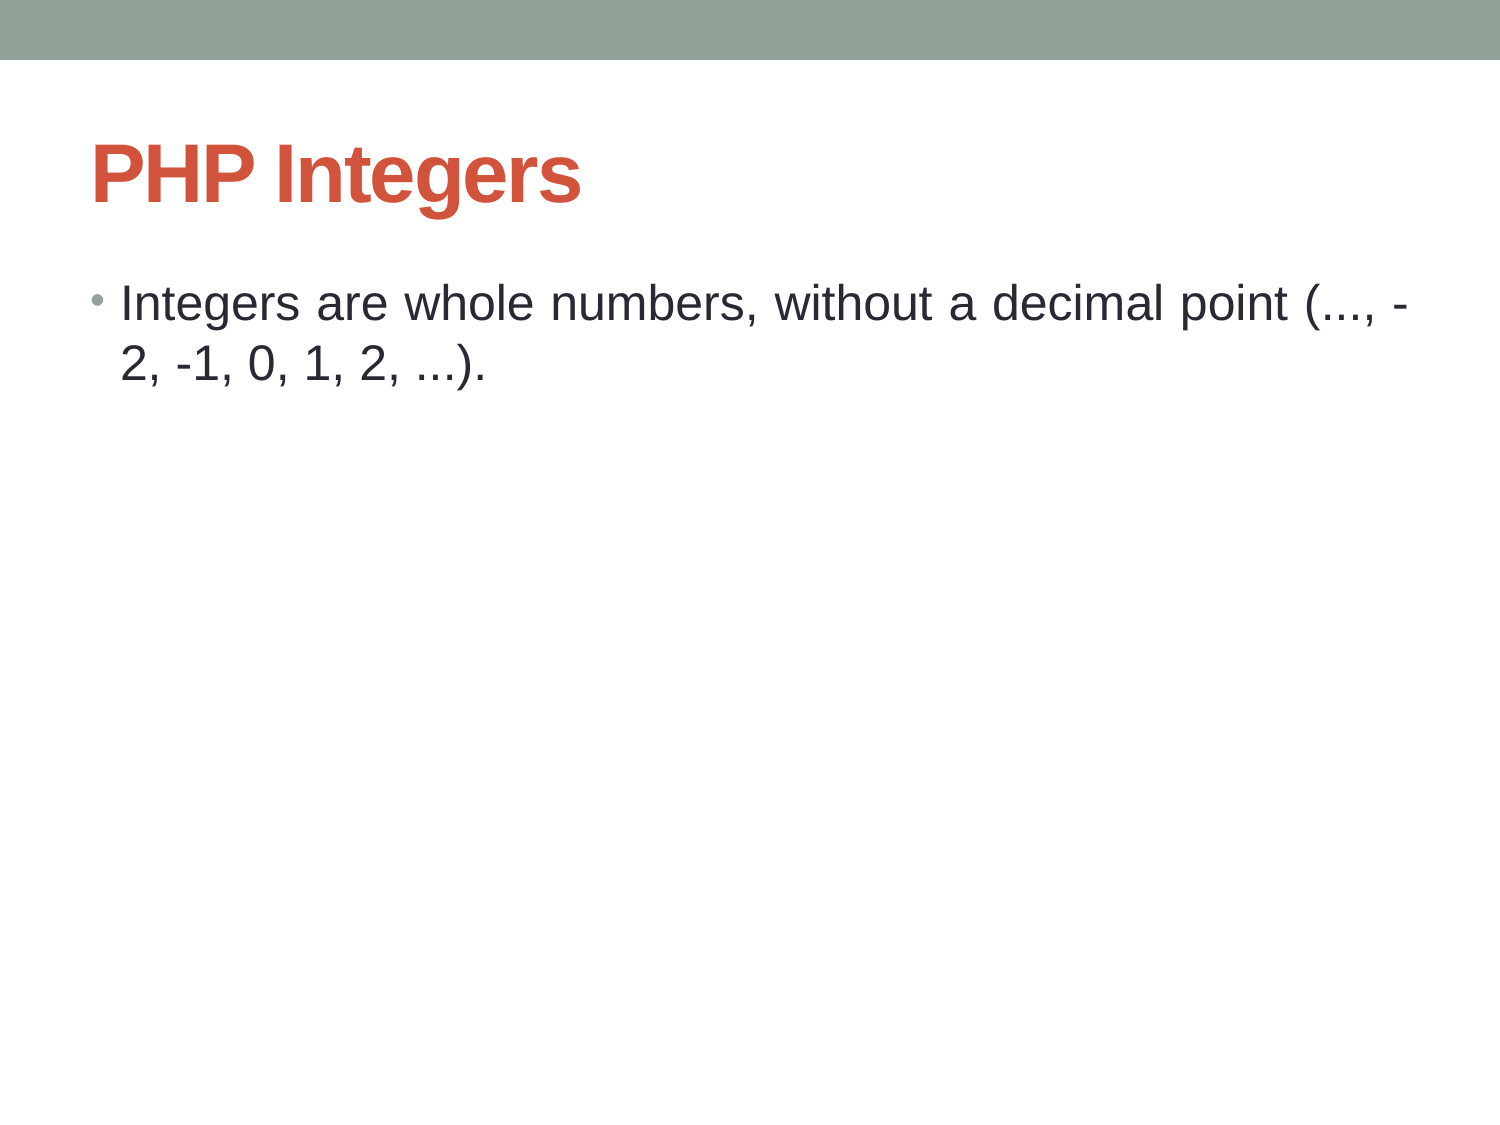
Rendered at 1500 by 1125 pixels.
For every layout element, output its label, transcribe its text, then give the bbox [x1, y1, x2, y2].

title PHP Integers [75, 87, 1425, 250]
list Integers are whole numbers, without a decimal point (..., -2, -1, 0, 1, 2, ...). [75, 262, 1425, 1063]
